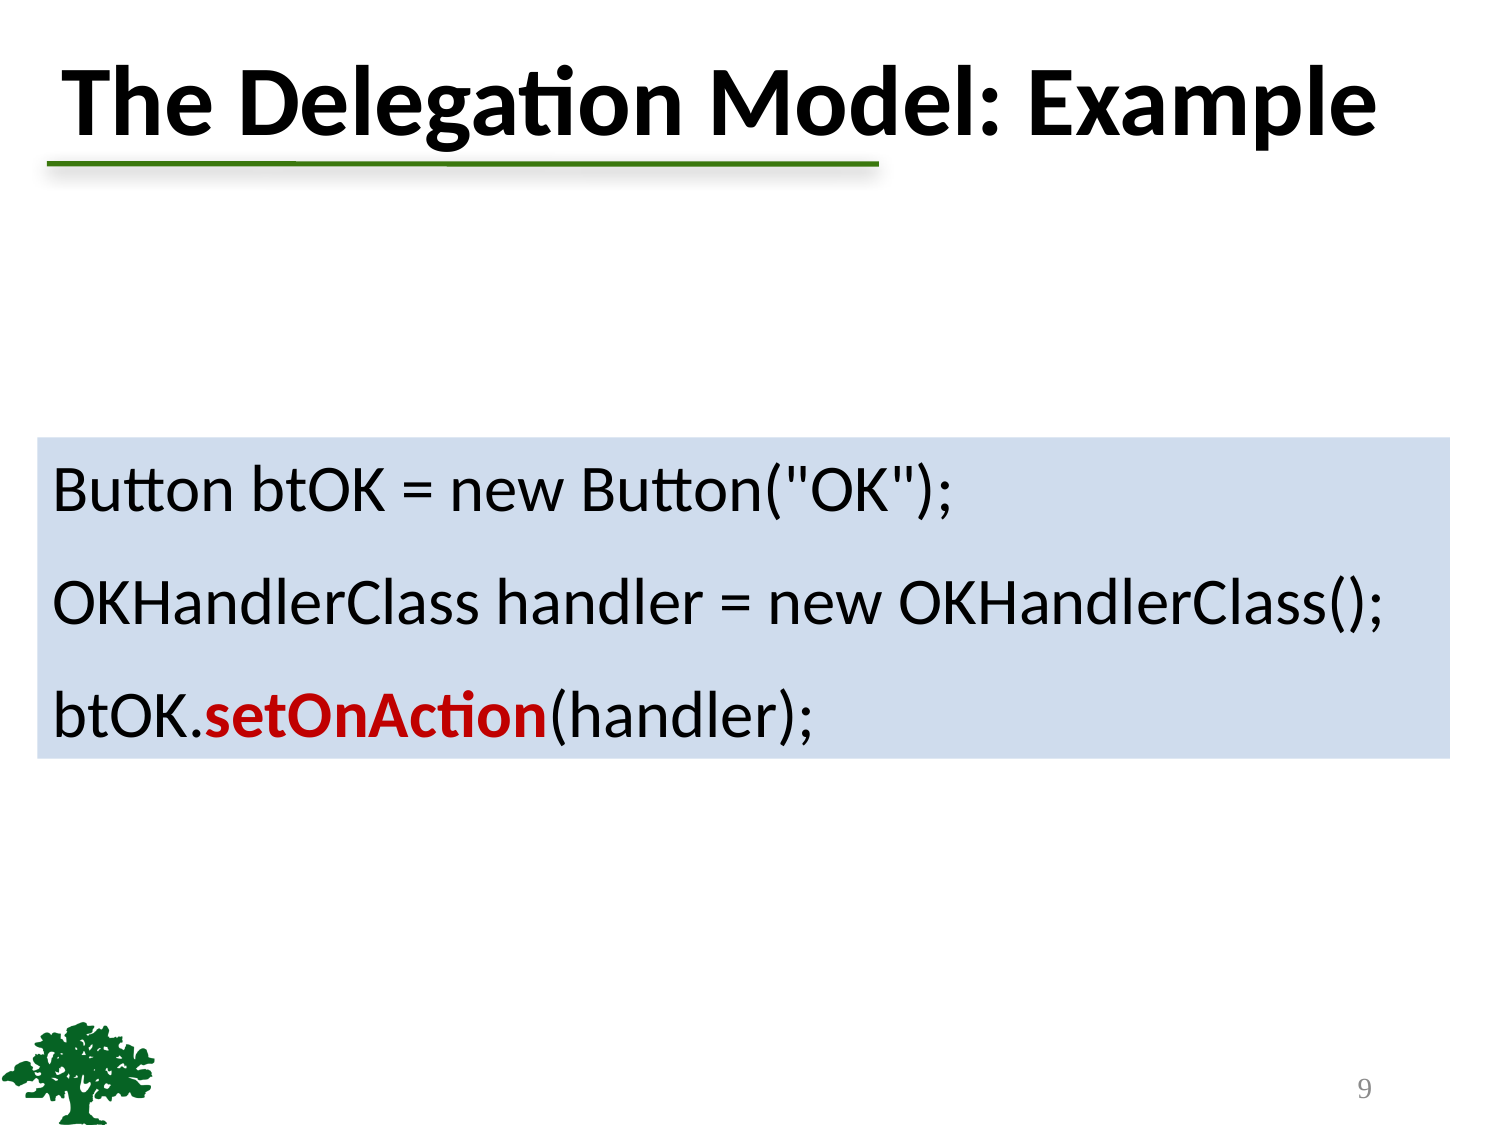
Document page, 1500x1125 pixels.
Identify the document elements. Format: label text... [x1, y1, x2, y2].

title The Delegation Model: Example [45, 42, 1459, 150]
picture [0, 1021, 157, 1125]
slide_number 9 [1074, 1049, 1388, 1125]
text_box Button btOK = new Button("OK"); OKHandlerClass handler = new OKHandlerClass(); btOK.setOnAction(handler); [37, 437, 1450, 759]
